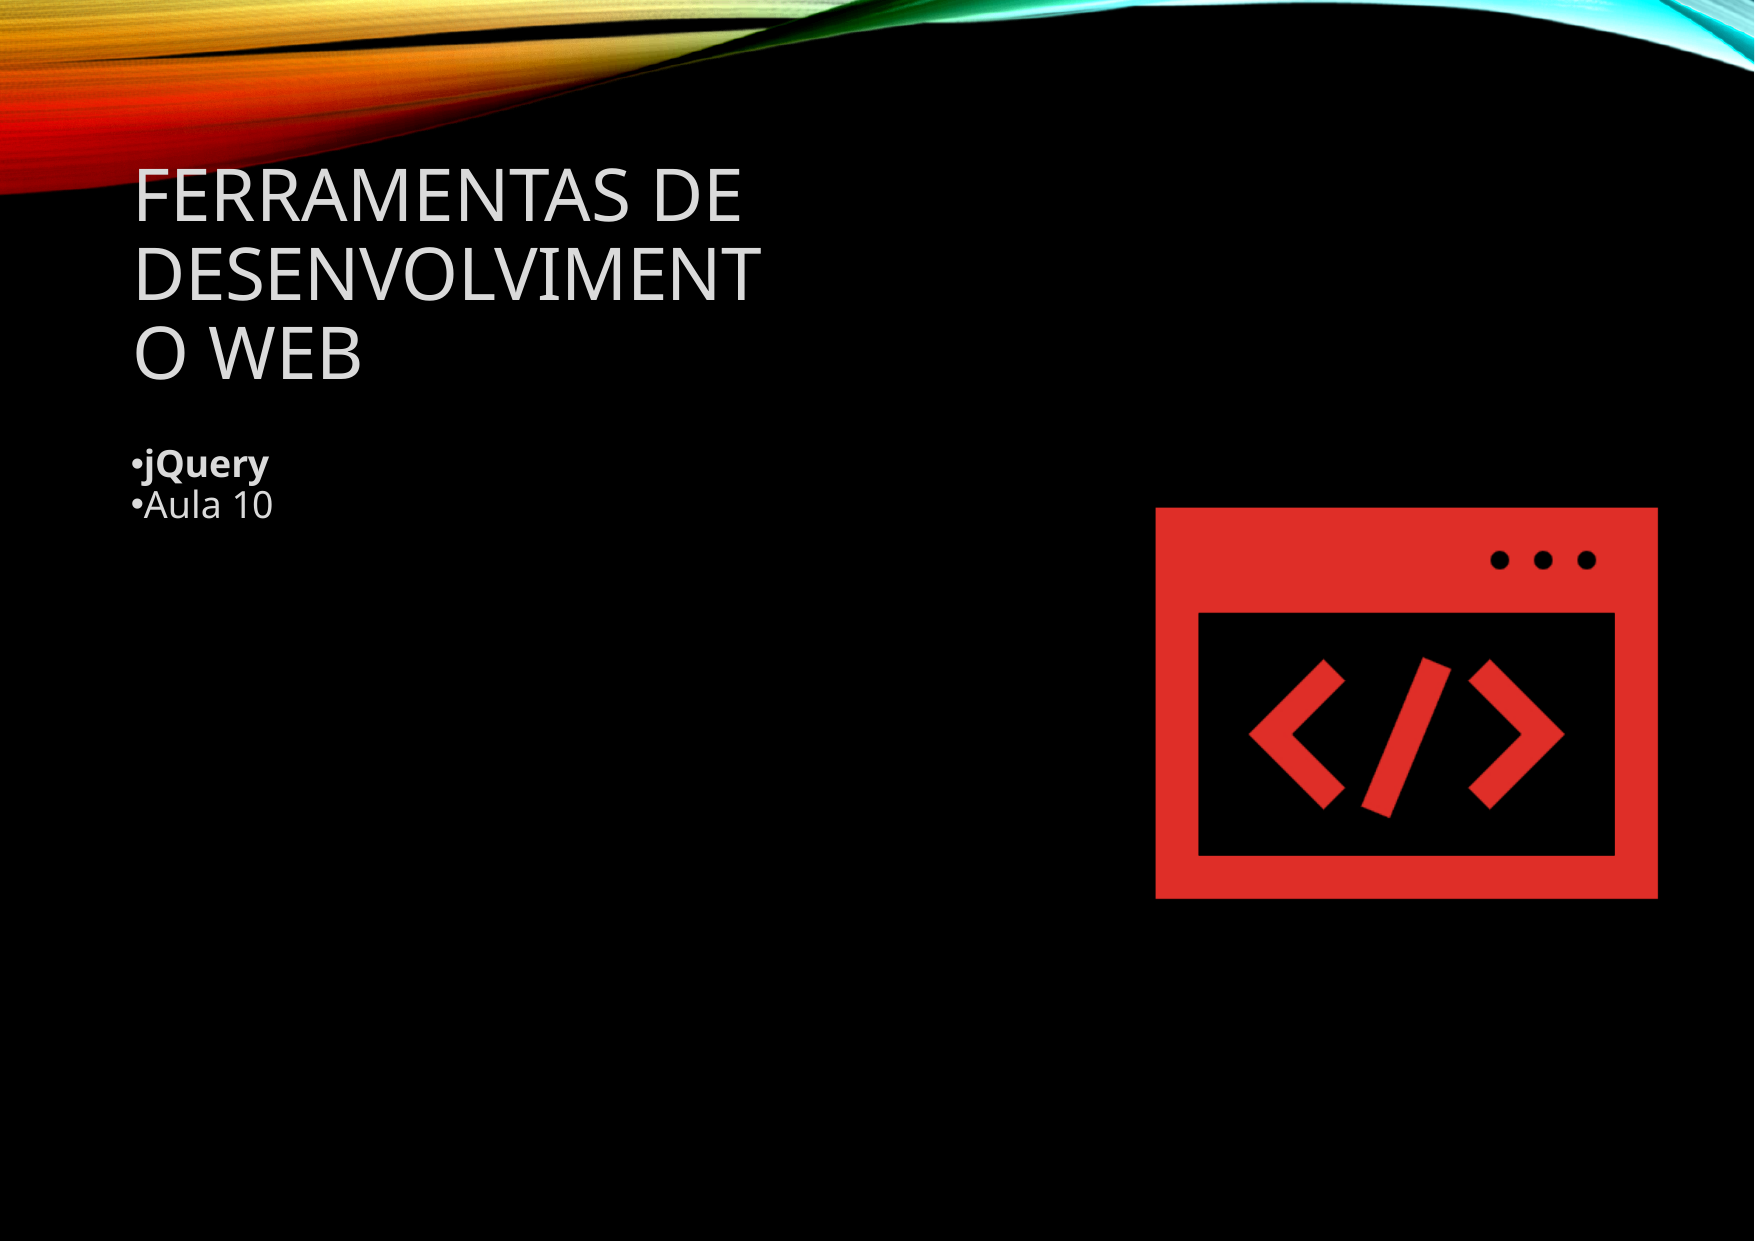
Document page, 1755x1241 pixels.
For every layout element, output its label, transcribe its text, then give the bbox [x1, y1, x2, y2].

title FERRAMENTAS DE DESENVOLVIMENTO WEB [115, 145, 802, 409]
picture [0, 0, 1755, 196]
picture [1108, 405, 1706, 1003]
text_box jQuery Aula 10 [115, 438, 802, 1045]
